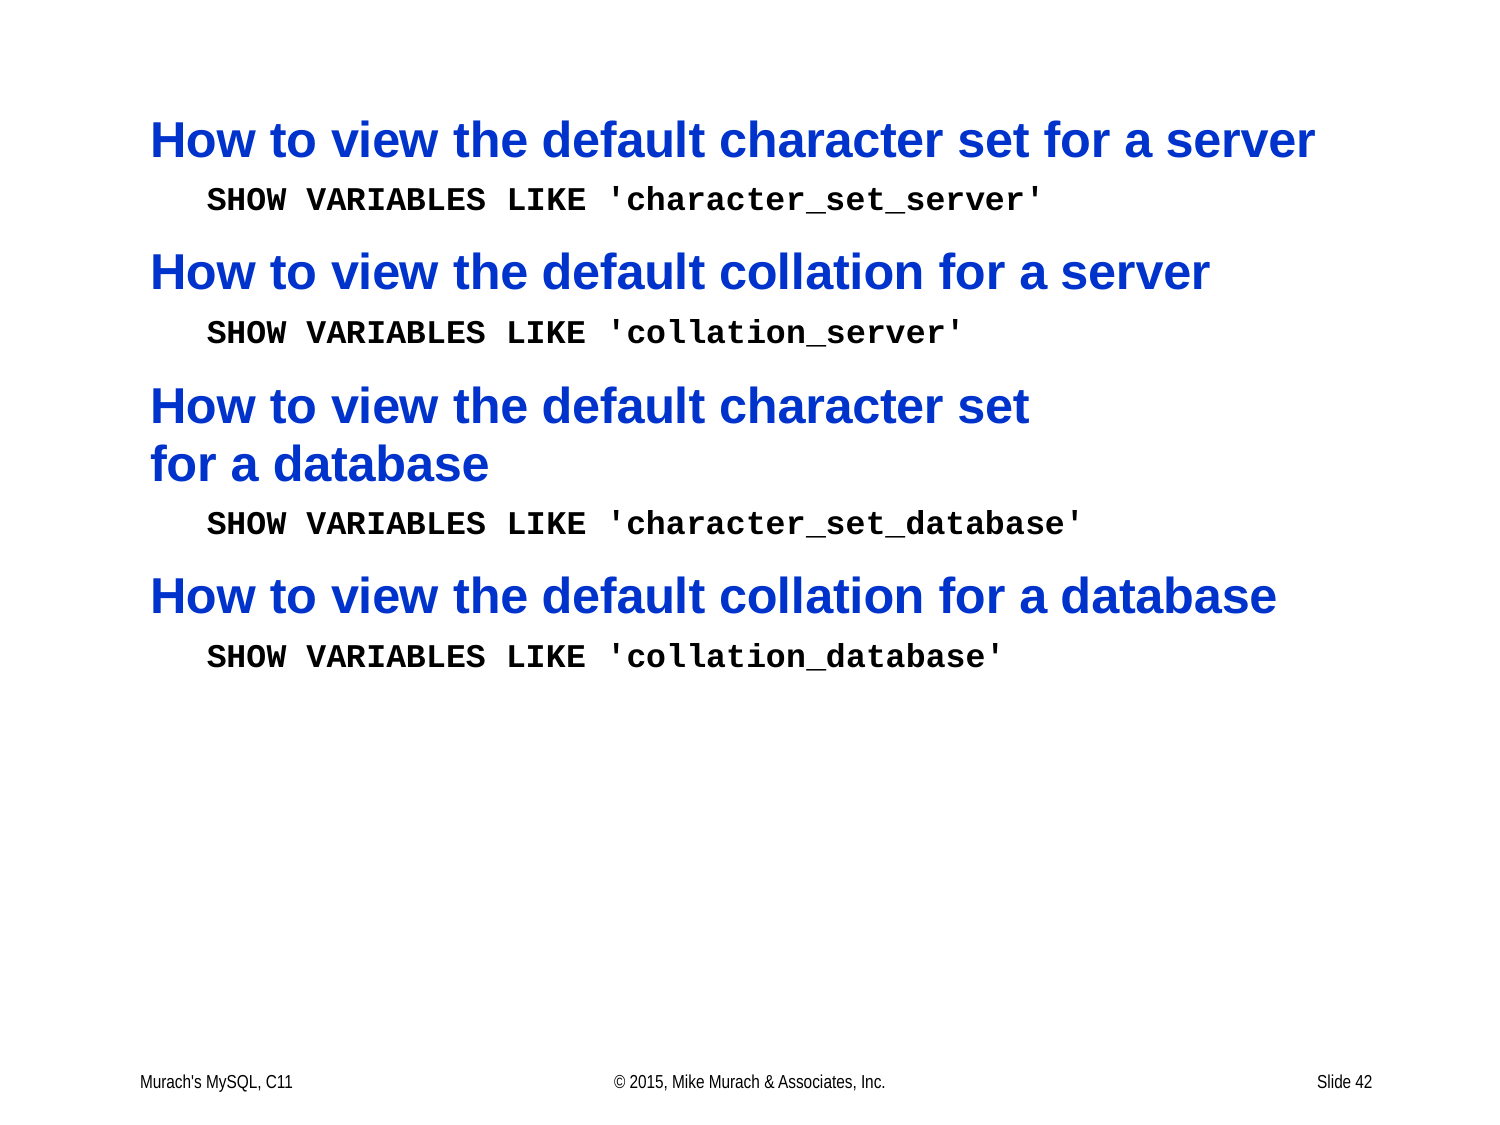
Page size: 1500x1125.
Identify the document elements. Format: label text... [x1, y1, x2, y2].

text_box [149, 112, 1351, 738]
footer © 2015, Mike Murach & Associates, Inc. [474, 1024, 1026, 1101]
slide_number Slide 42 [1074, 1024, 1388, 1101]
slide_number Murach's MySQL, C11 [124, 1024, 451, 1101]
